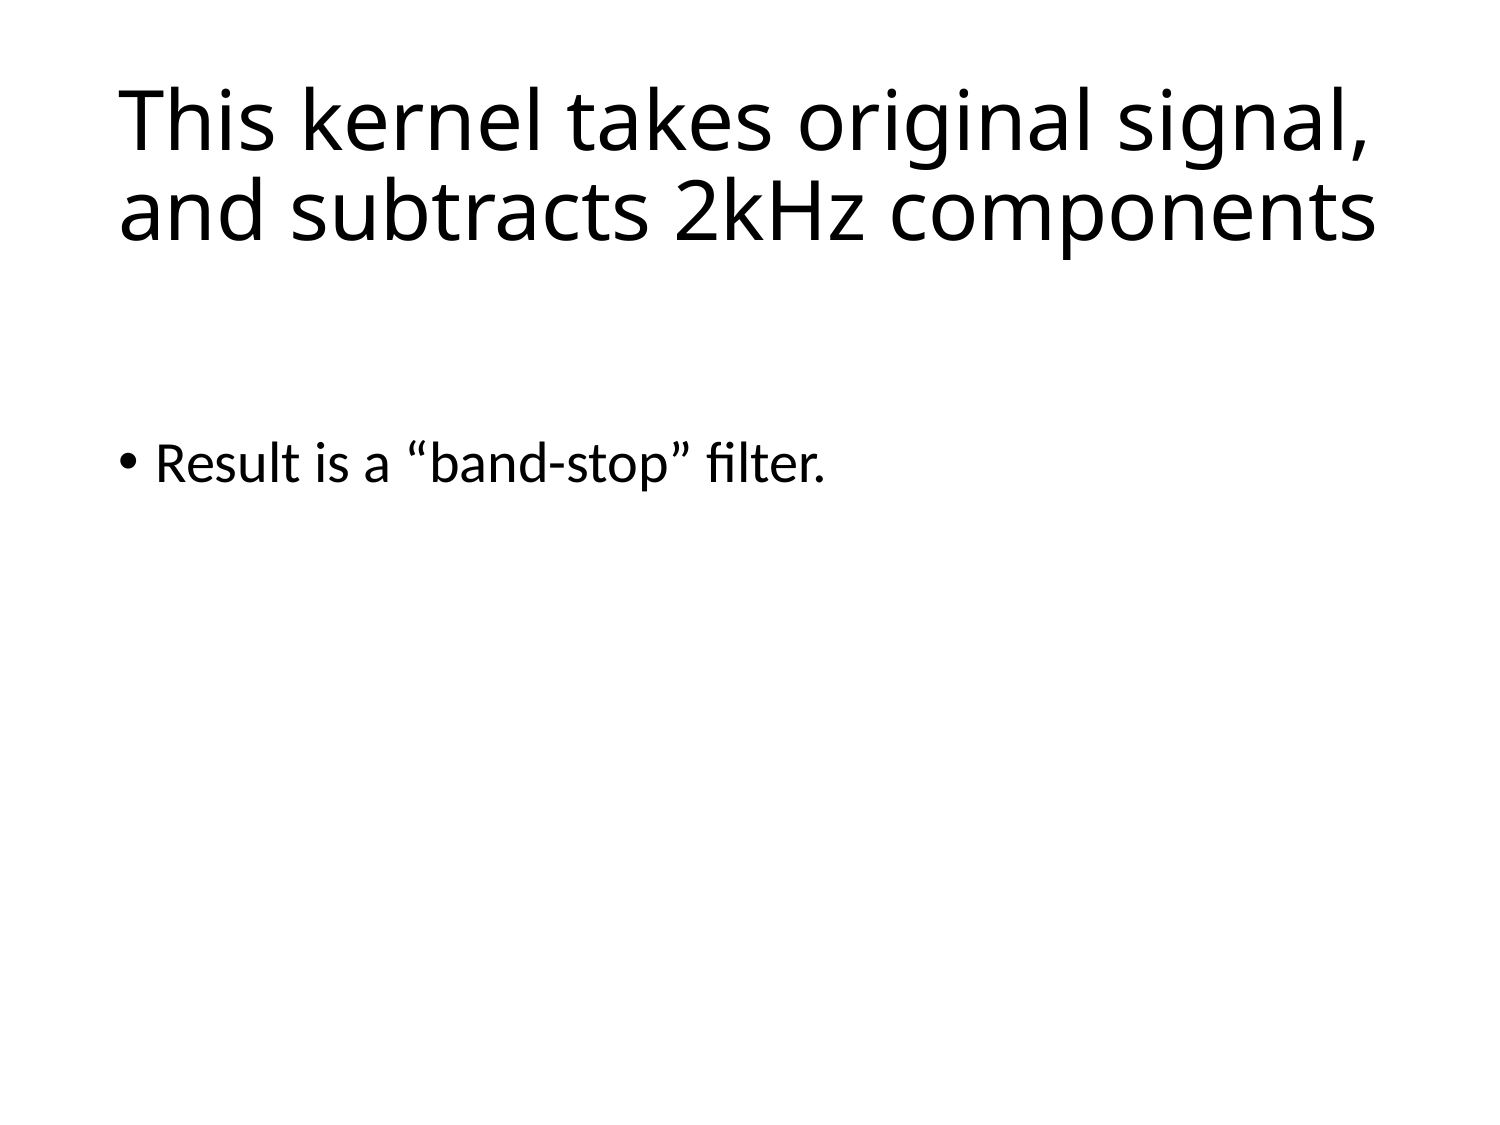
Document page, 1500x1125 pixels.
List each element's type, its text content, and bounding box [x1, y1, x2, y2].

list Result is a “band-stop” filter. [103, 425, 1397, 1014]
title This kernel takes original signal, and subtracts 2kHz components [103, 59, 1397, 278]
